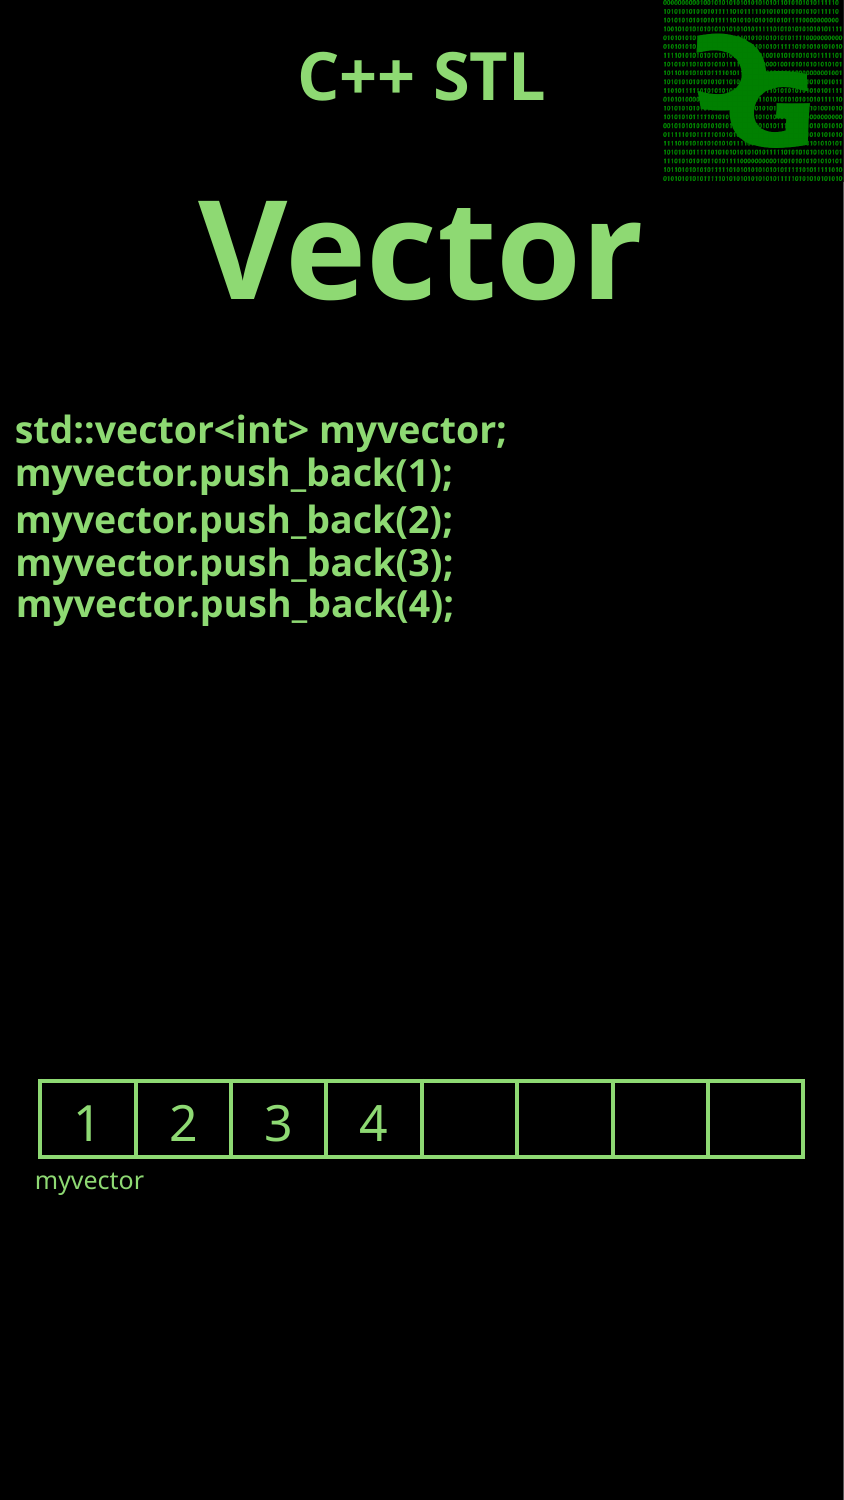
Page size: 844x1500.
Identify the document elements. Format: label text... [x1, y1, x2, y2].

text_box myvector [20, 1157, 220, 1203]
table_header [424, 1083, 515, 1155]
text_box std::vector<int> myvector; [0, 398, 844, 441]
table_header [615, 1083, 706, 1155]
text_box myvector.push_back(2); [0, 488, 844, 531]
table_header [710, 1083, 801, 1155]
table_header [519, 1083, 611, 1155]
text_box myvector.push_back(4); [1, 572, 844, 633]
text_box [0, 26, 844, 338]
table_header 1 [42, 1083, 134, 1155]
table_header 4 [328, 1083, 420, 1155]
table_header 3 [233, 1083, 324, 1155]
table_header 2 [138, 1083, 229, 1155]
text_box myvector.push_back(1); [0, 441, 844, 488]
picture [661, 0, 844, 183]
text_box myvector.push_back(3); [0, 531, 844, 592]
